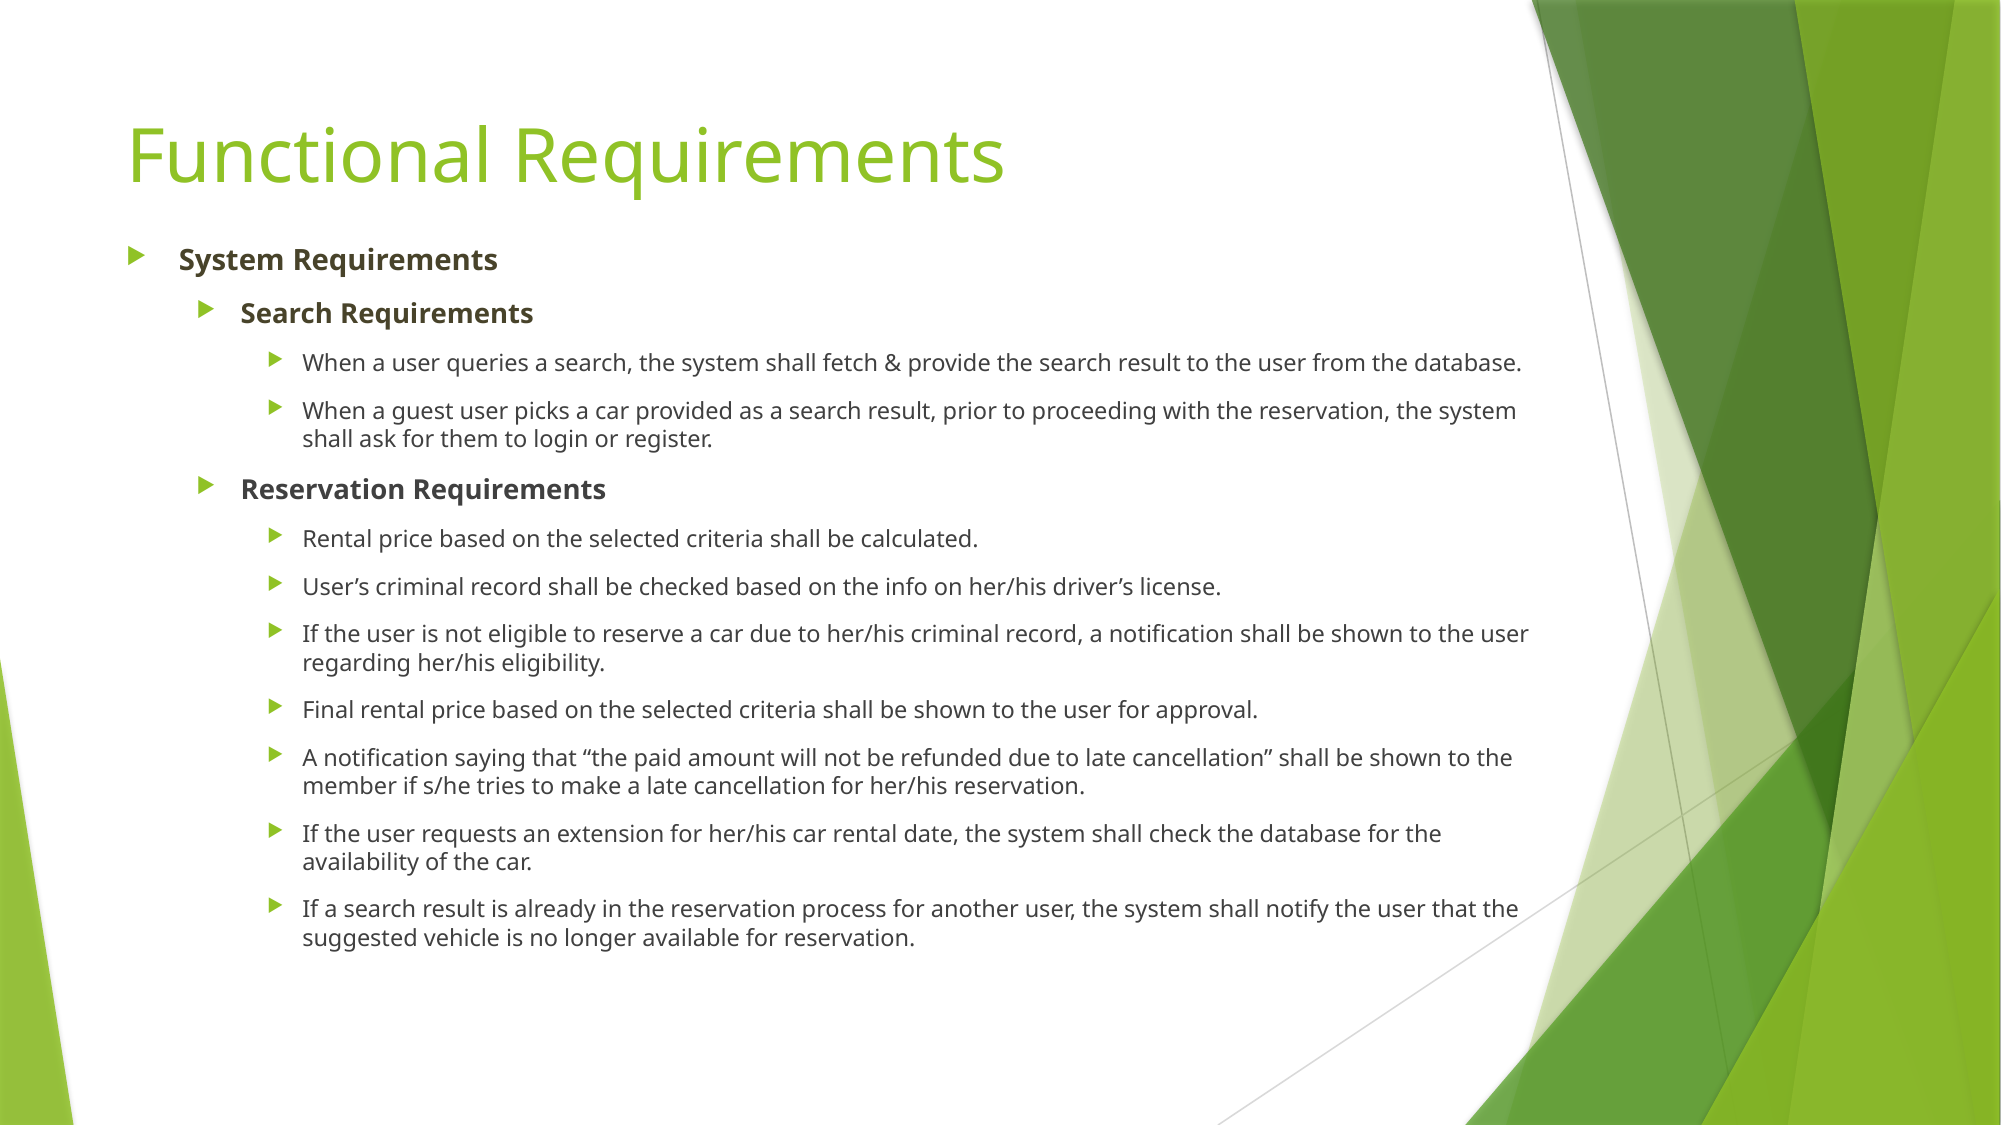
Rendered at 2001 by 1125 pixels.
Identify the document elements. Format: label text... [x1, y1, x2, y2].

list System Requirements Search Requirements When a user queries a search, the system shall fetch & provide the search result to the user from the database. When a guest user picks a car provided as a search result, prior to proceeding with the reservation, the system shall ask for them to login or register. Reservation Requirements Rental price based on the selected criteria shall be calculated. User’s criminal record shall be checked based on the info on her/his driver’s license. If the user is not eligible to reserve a car due to her/his criminal record, a notification shall be shown to the user regarding her/his eligibility. Final rental price based on the selected criteria shall be shown to the user for approval. A notification saying that “the paid amount will not be refunded due to late cancellation” shall be shown to the member if s/he tries to make a late cancellation for her/his reservation. If the user requests an extension for her/his car rental date, the system shall check the database for the availability of the car. If a search result is already in the reservation process for another user, the system shall notify the user that the suggested vehicle is no longer available for reservation. [111, 233, 1550, 992]
title Functional Requirements [111, 99, 1522, 233]
